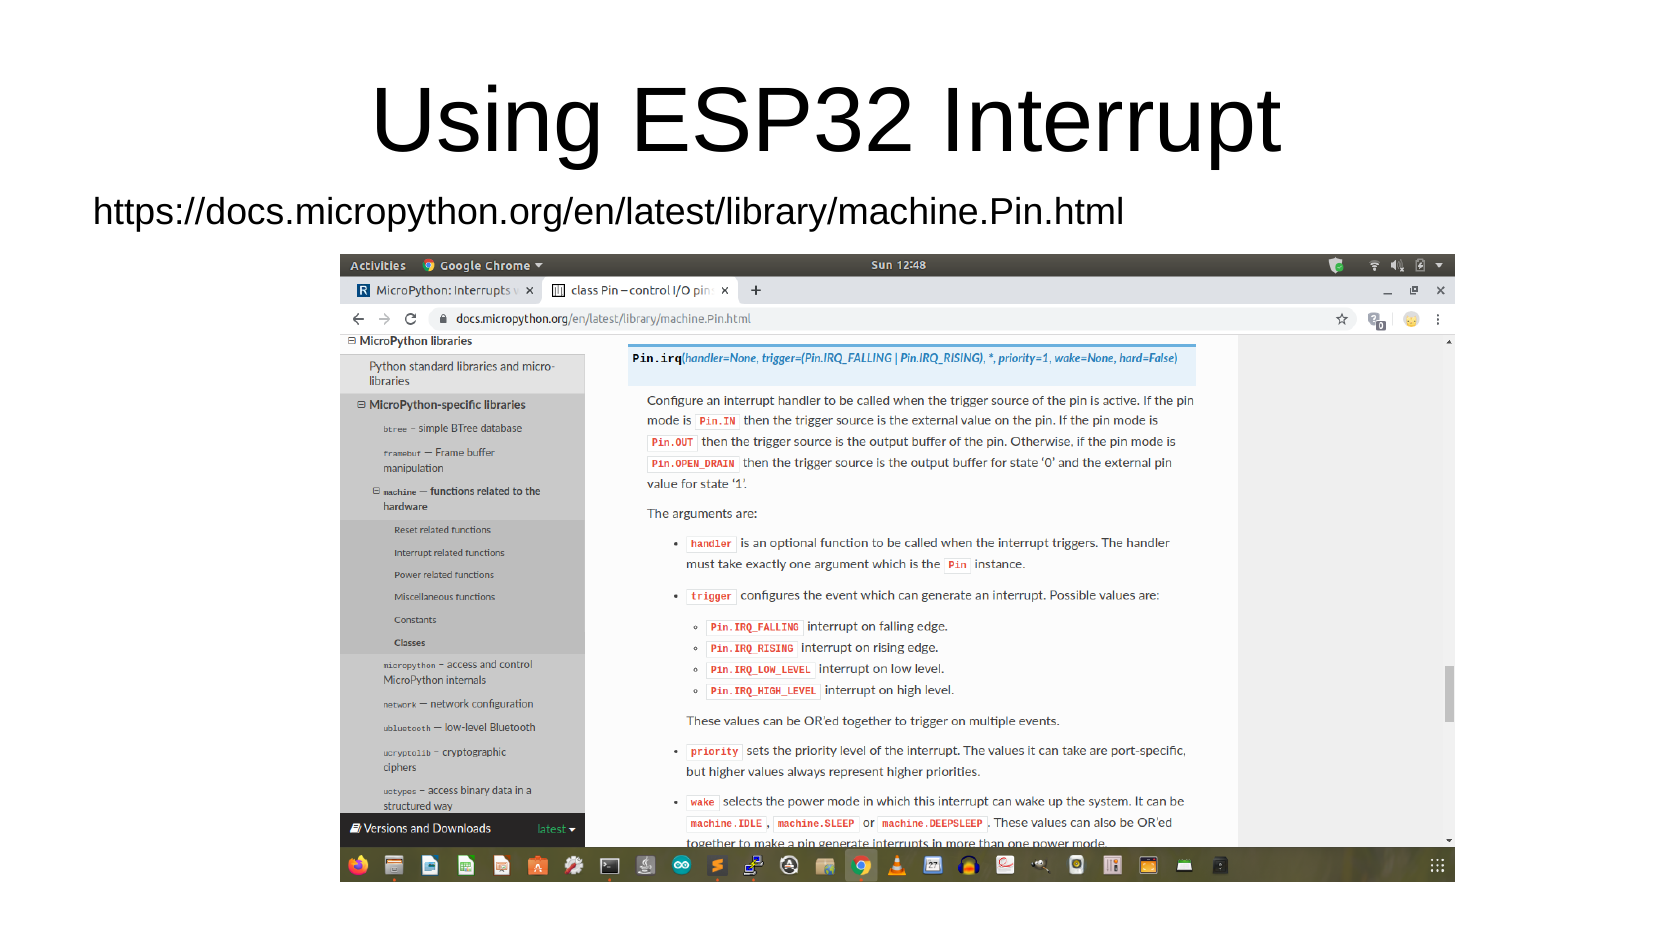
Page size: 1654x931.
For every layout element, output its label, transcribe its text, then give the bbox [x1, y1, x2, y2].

picture [340, 254, 1456, 882]
text_box https://docs.micropython.org/en/latest/library/machine.Pin.html [78, 179, 1140, 237]
text_box Using ESP32 Interrupt [82, 37, 1571, 193]
